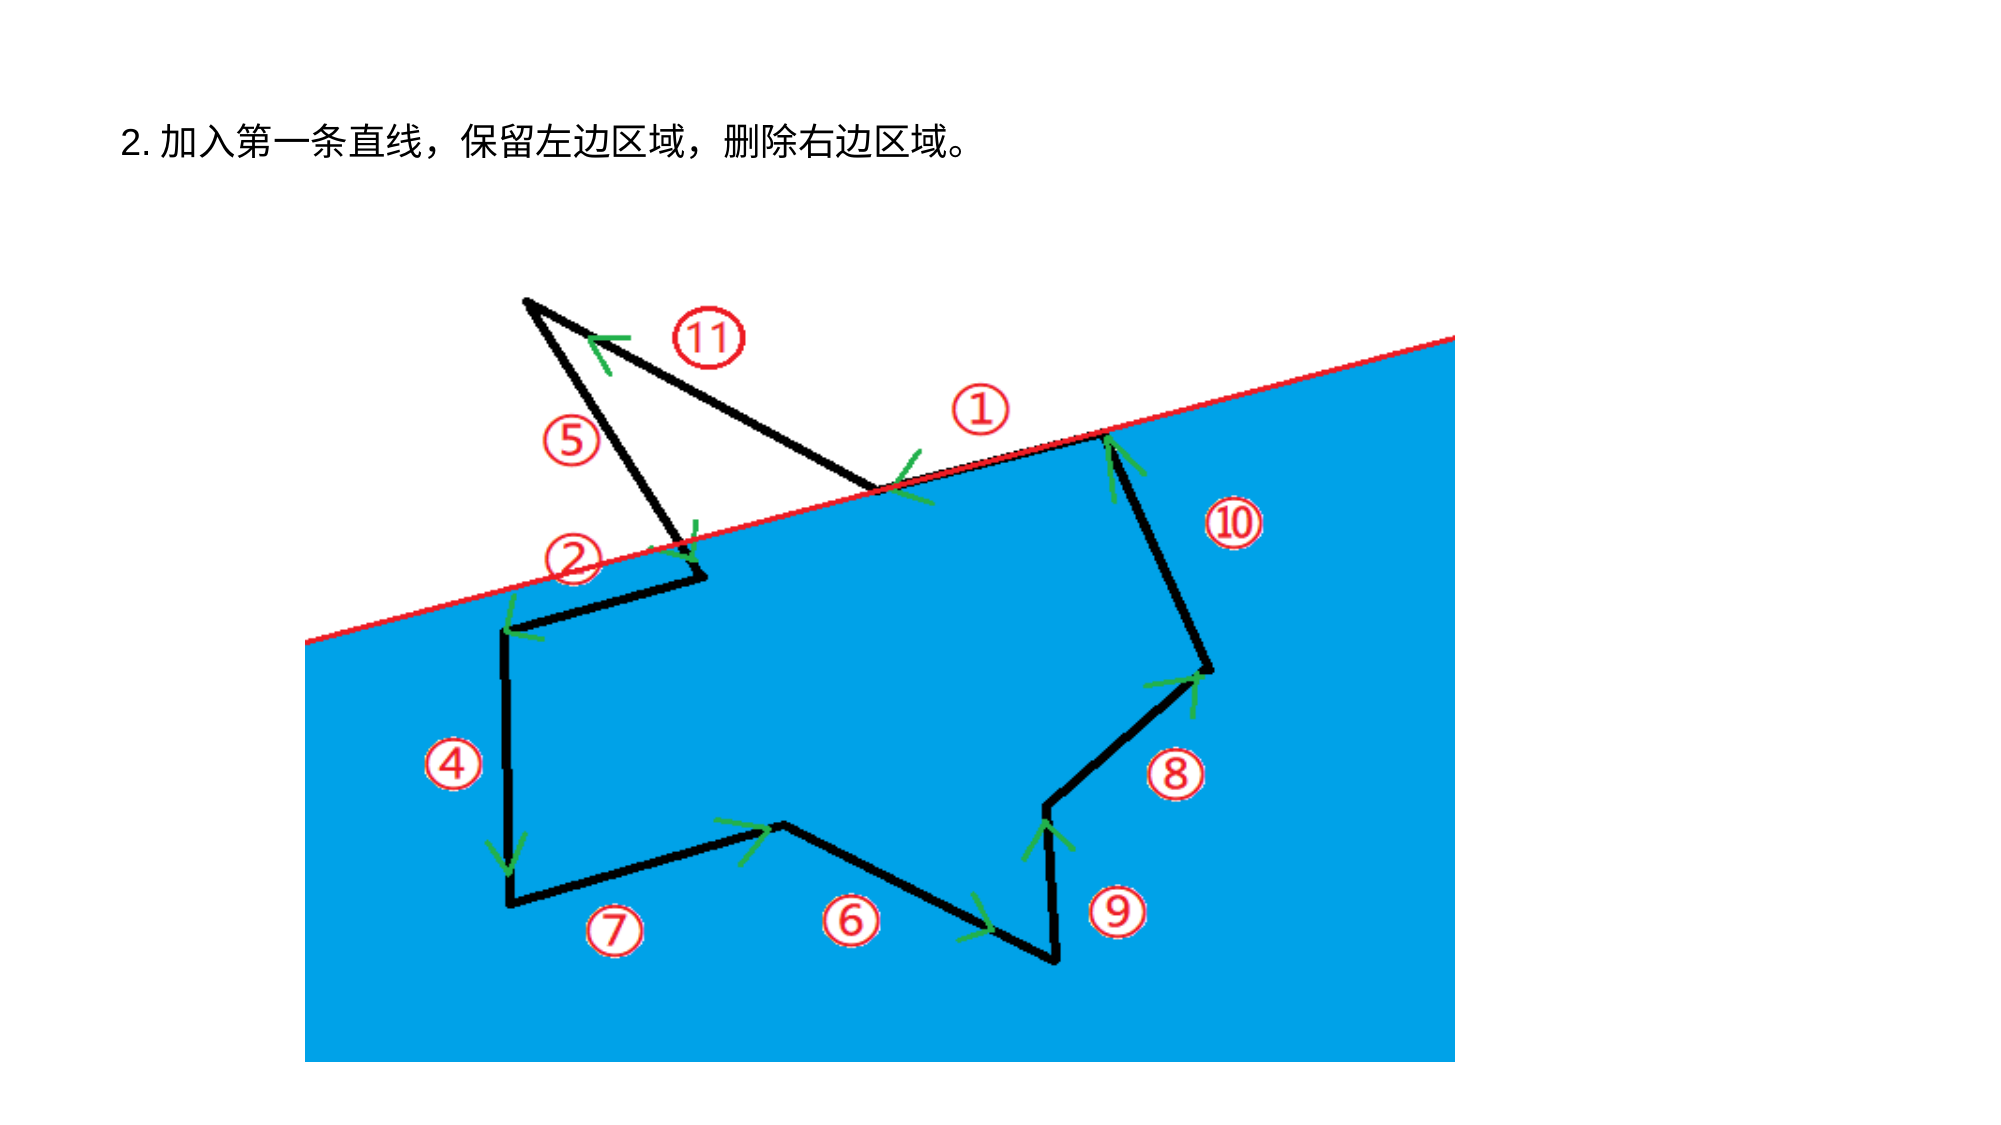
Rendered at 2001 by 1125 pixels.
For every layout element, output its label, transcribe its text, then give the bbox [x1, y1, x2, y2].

picture [304, 222, 1455, 964]
text_box 2.加入第一条直线，保留左边区域，删除右边区域。 [105, 110, 1212, 171]
picture [1147, 747, 1205, 801]
picture [425, 737, 483, 791]
picture [586, 904, 644, 958]
picture [1205, 496, 1263, 550]
picture [823, 893, 880, 948]
picture [1089, 885, 1147, 939]
